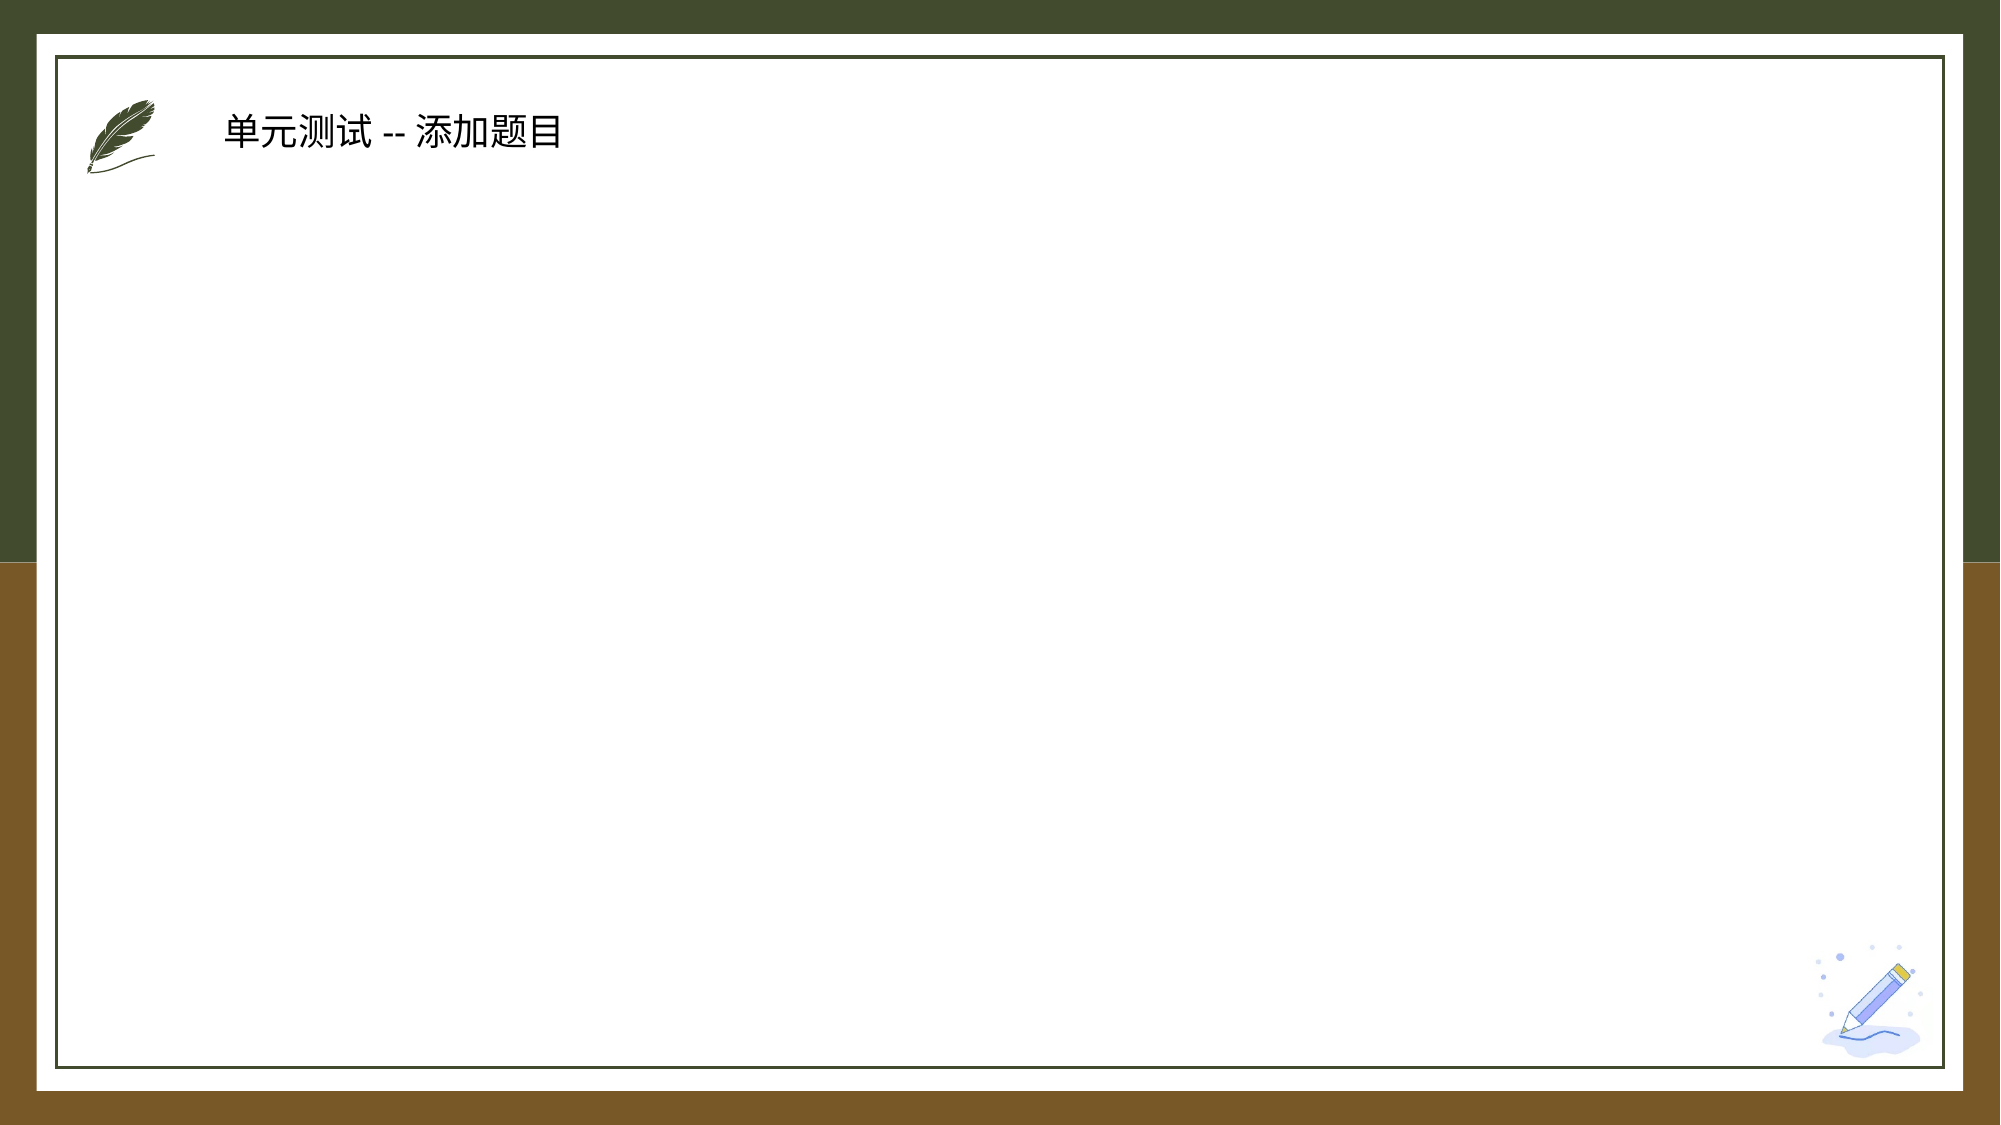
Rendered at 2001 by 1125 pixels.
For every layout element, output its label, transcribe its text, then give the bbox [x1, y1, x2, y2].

text_box 单元测试--添加题目 [208, 101, 643, 161]
picture [1807, 940, 1933, 1060]
